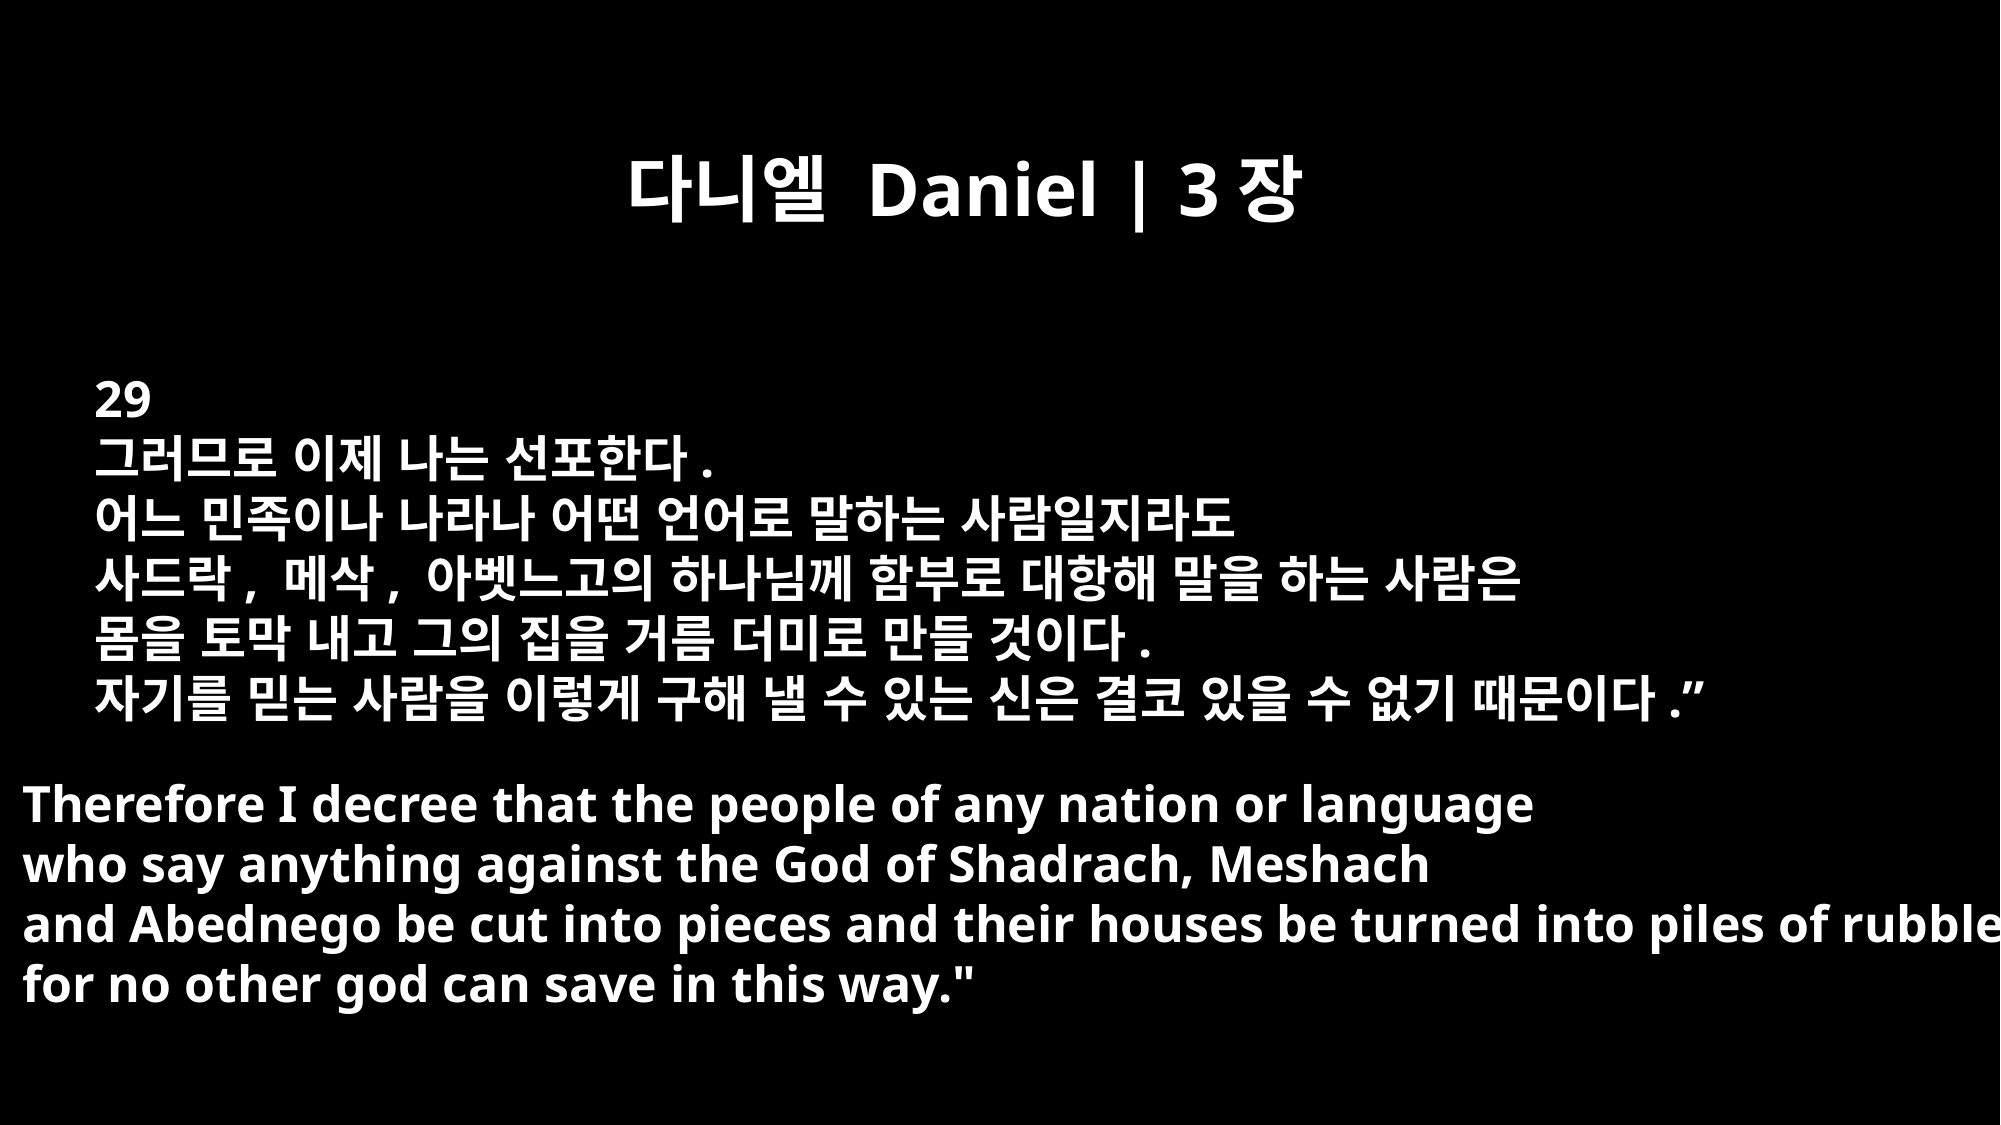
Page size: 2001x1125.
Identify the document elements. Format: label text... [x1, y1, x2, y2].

text_box 다니엘 Daniel | 3장 [611, 136, 1320, 239]
text_box Therefore I decree that the people of any nation or language who say anything against the God of Shadrach, Meshach and Abednego be cut into pieces and their houses be turned into piles of rubble, for no other god can save in this way." [7, 764, 2000, 1020]
text_box 29 그러므로 이제 나는 선포한다. 어느 민족이나 나라나 어떤 언어로 말하는 사람일지라도 사드락, 메삭, 아벳느고의 하나님께 함부로 대항해 말을 하는 사람은 몸을 토막 내고 그의 집을 거름 더미로 만들 것이다. 자기를 믿는 사람을 이렇게 구해 낼 수 있는 신은 결코 있을 수 없기 때문이다.” [79, 359, 1720, 735]
